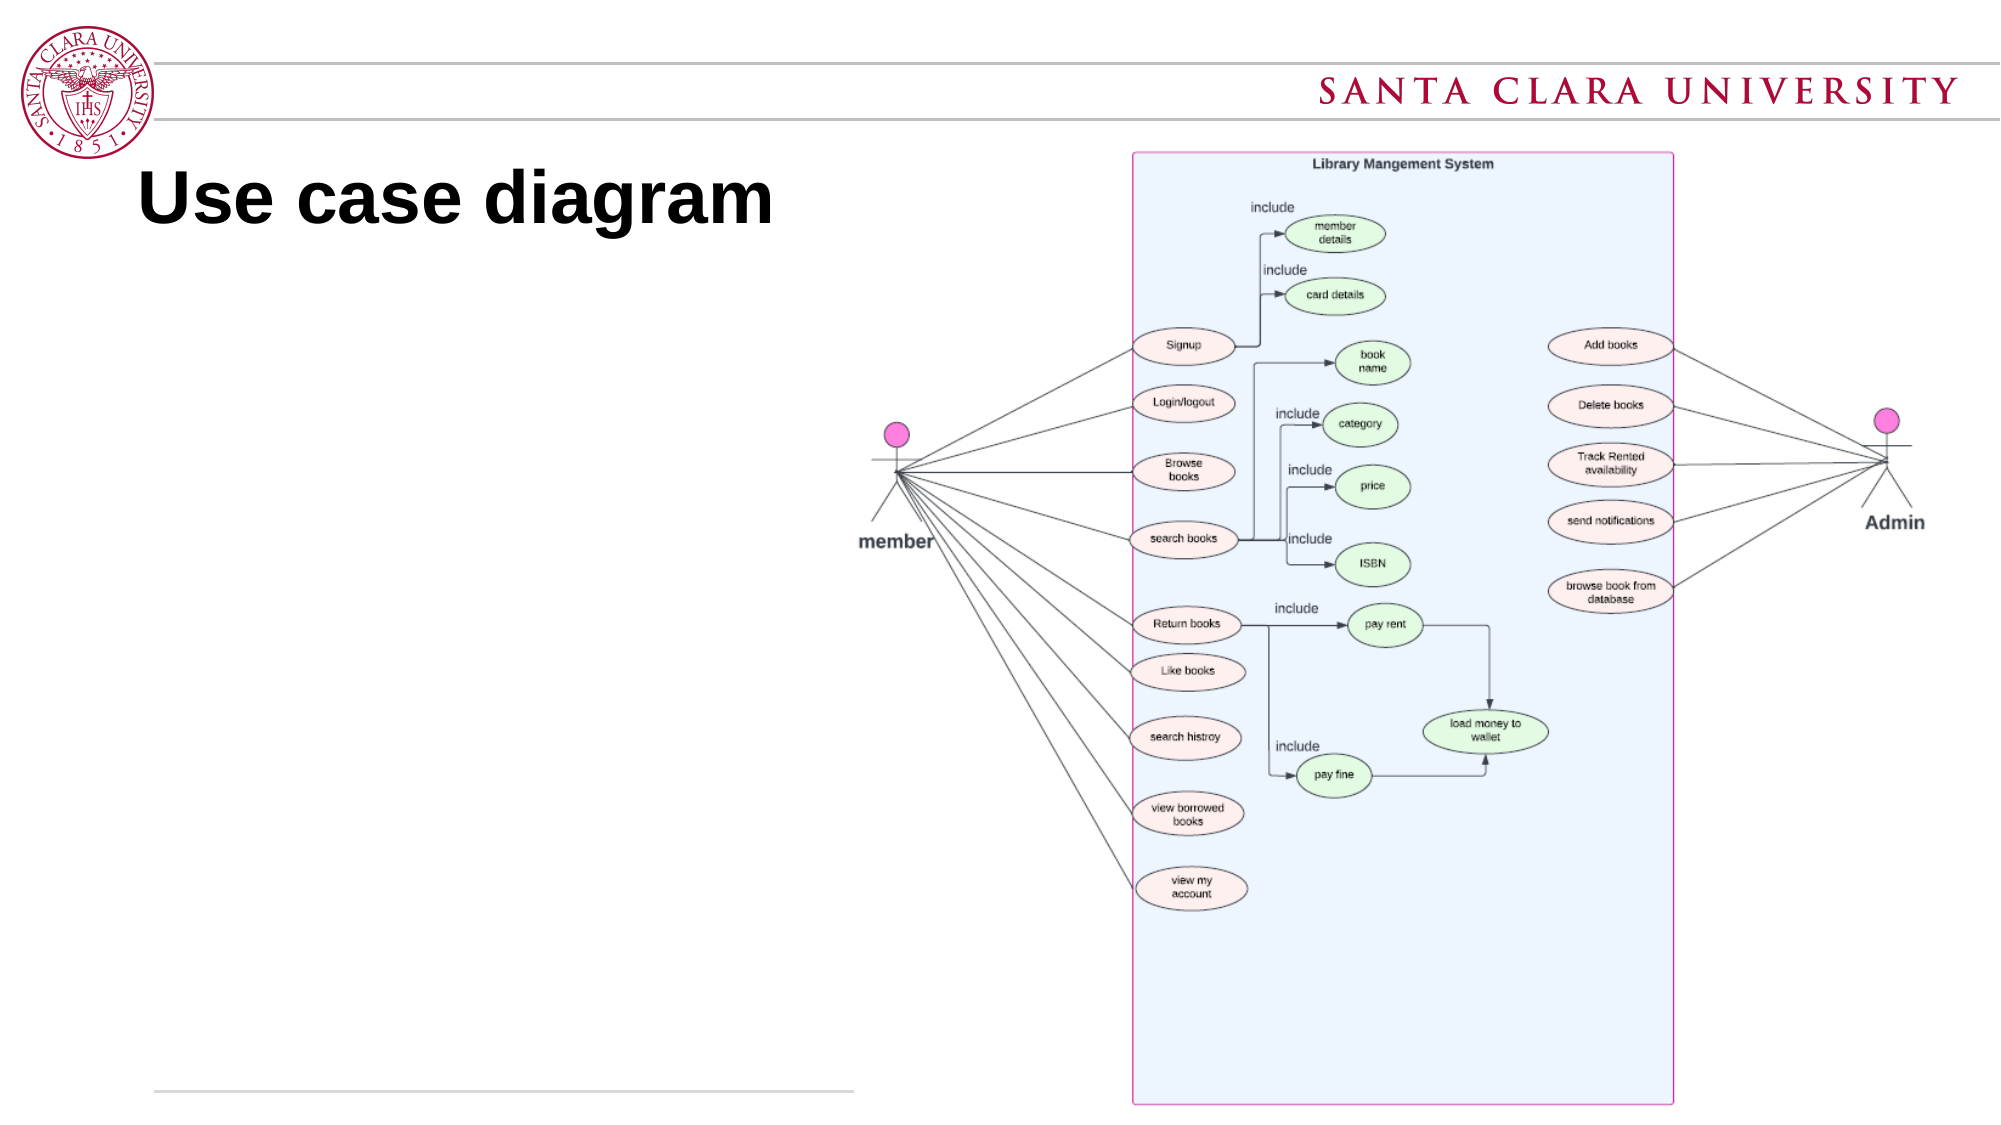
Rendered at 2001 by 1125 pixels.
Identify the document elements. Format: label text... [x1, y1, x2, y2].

title Use case diagram [122, 143, 854, 256]
picture [1320, 77, 1958, 104]
picture [21, 26, 154, 159]
picture [854, 139, 1938, 1116]
